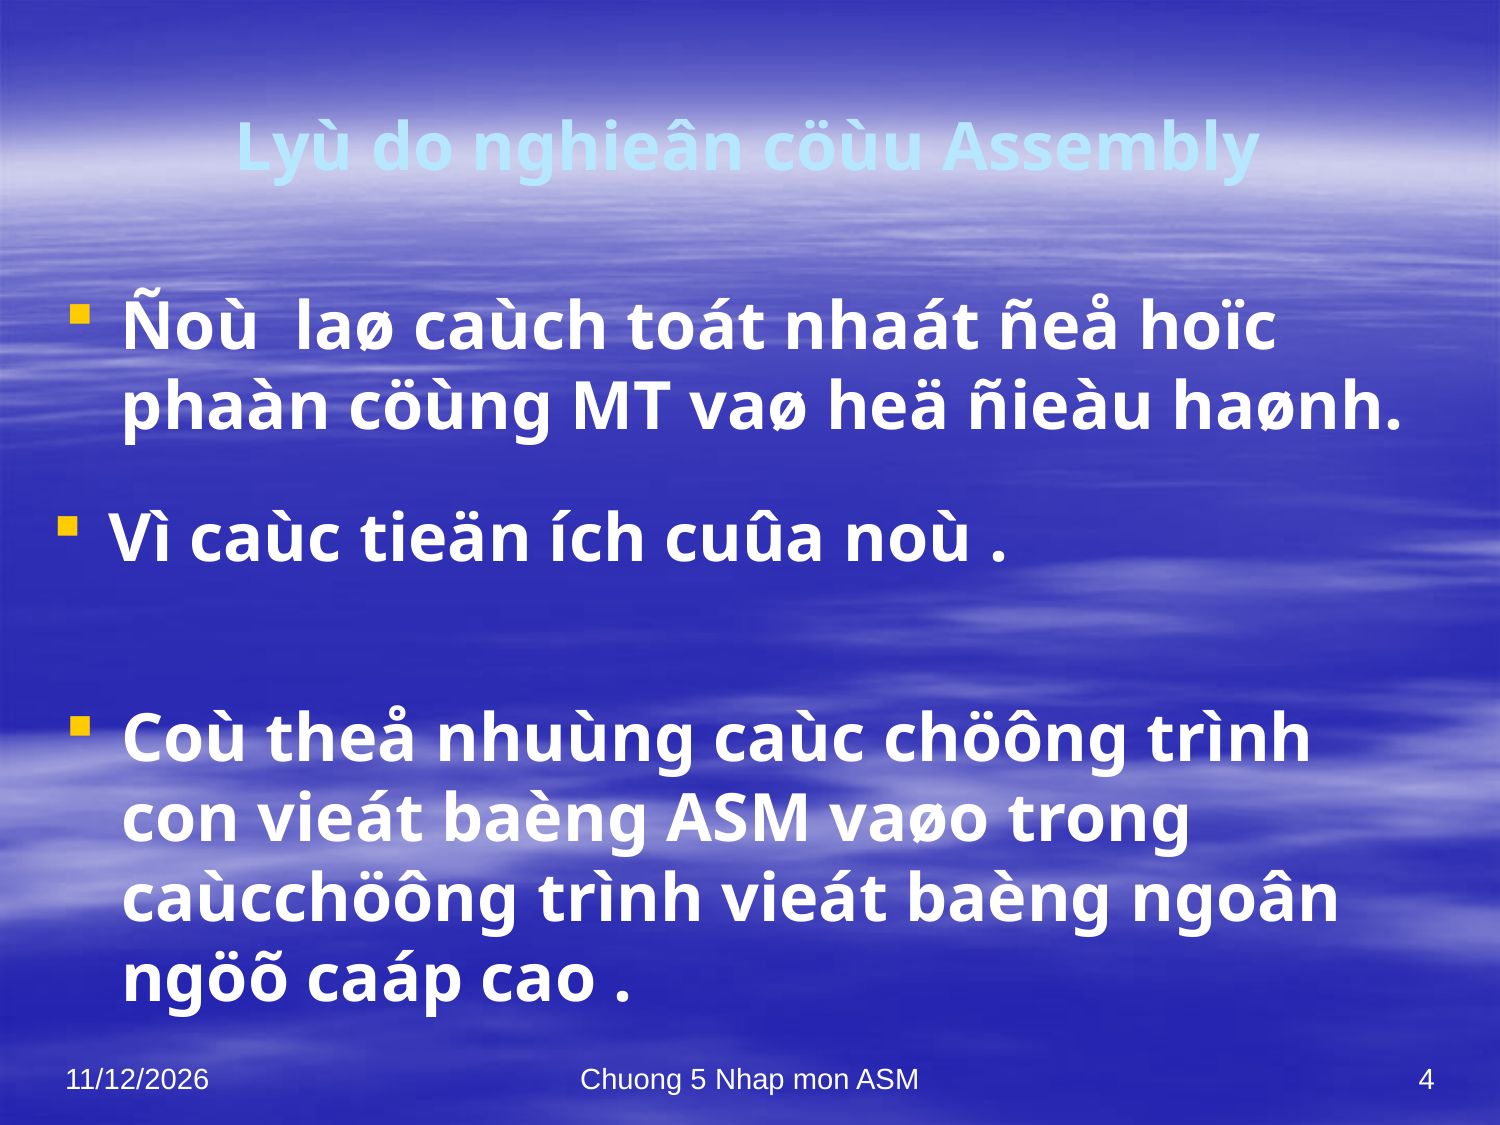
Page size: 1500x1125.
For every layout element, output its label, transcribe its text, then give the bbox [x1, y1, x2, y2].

list Ñoù laø caùch toát nhaát ñeå hoïc phaàn cöùng MT vaø heä ñieàu haønh. [49, 275, 1451, 450]
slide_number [50, 1024, 425, 1103]
slide_number 4 [1074, 1024, 1450, 1103]
footer Chuong 5 Nhap mon ASM [512, 1024, 988, 1103]
text_box Coù theå nhuùng caùc chöông trình con vieát baèng ASM vaøo trong caùcchöông trình vieát baèng ngoân ngöõ caáp cao . [49, 687, 1451, 863]
text_box Vì caùc tieän ích cuûa noù . [37, 487, 1439, 663]
title Lyù do nghieân cöùu Assembly [49, 99, 1446, 188]
